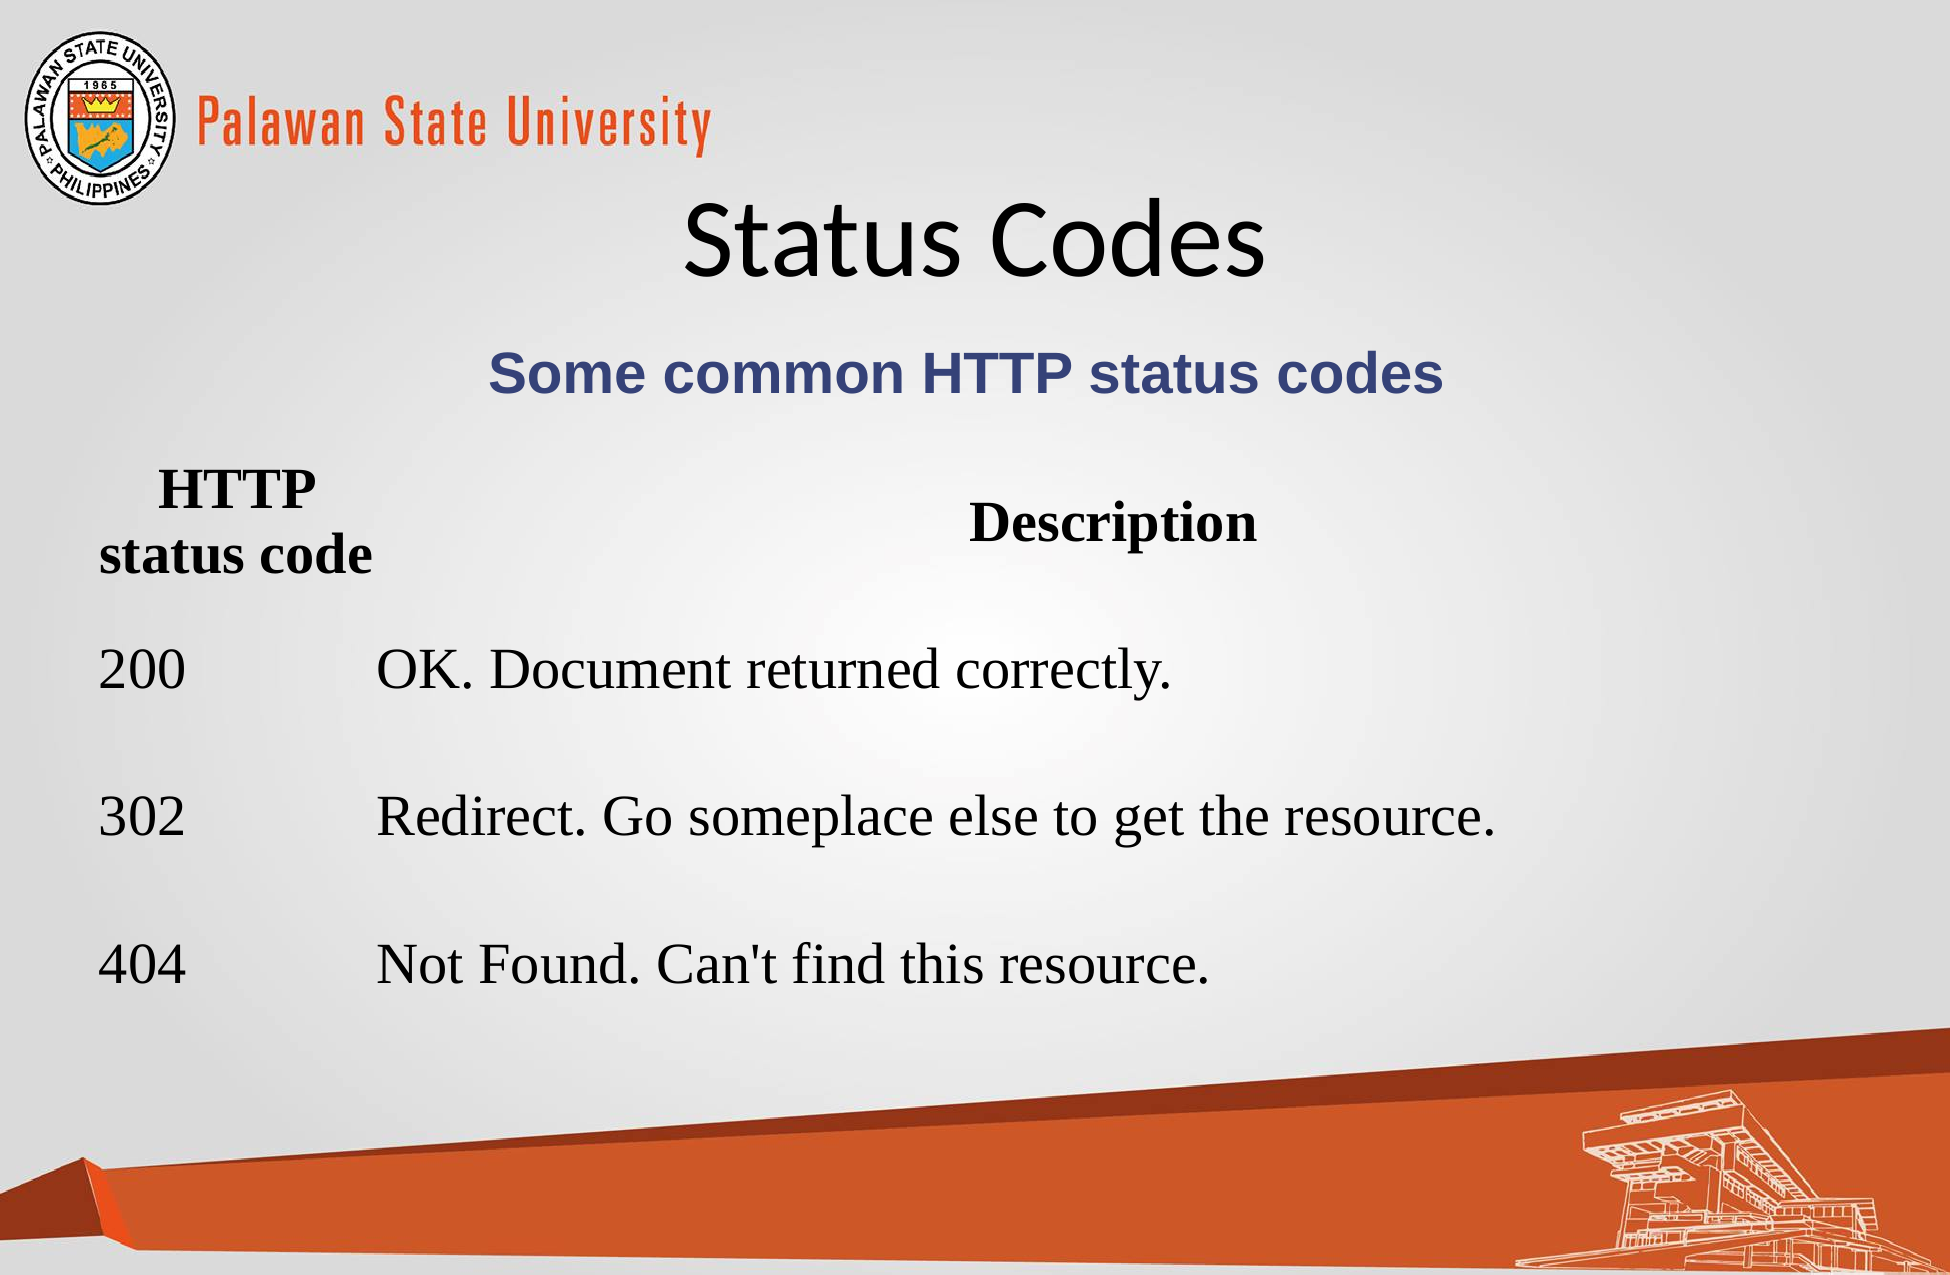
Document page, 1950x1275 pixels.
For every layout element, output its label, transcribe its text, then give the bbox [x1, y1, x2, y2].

table_cell Description [375, 447, 1853, 595]
table_cell Redirect. Go someplace else to get the resource. [375, 742, 1853, 890]
table_cell OK. Document returned correctly. [375, 595, 1853, 742]
table_header Some common HTTP status codes [97, 300, 1853, 447]
table_cell HTTP status code [97, 447, 375, 595]
table_cell 404 [97, 890, 375, 1037]
title Status Codes [97, 125, 1853, 300]
table_cell 200 [97, 595, 375, 742]
table_cell Not Found. Can't find this resource. [375, 890, 1853, 1037]
picture [0, 0, 1950, 1275]
table_cell 302 [97, 742, 375, 890]
